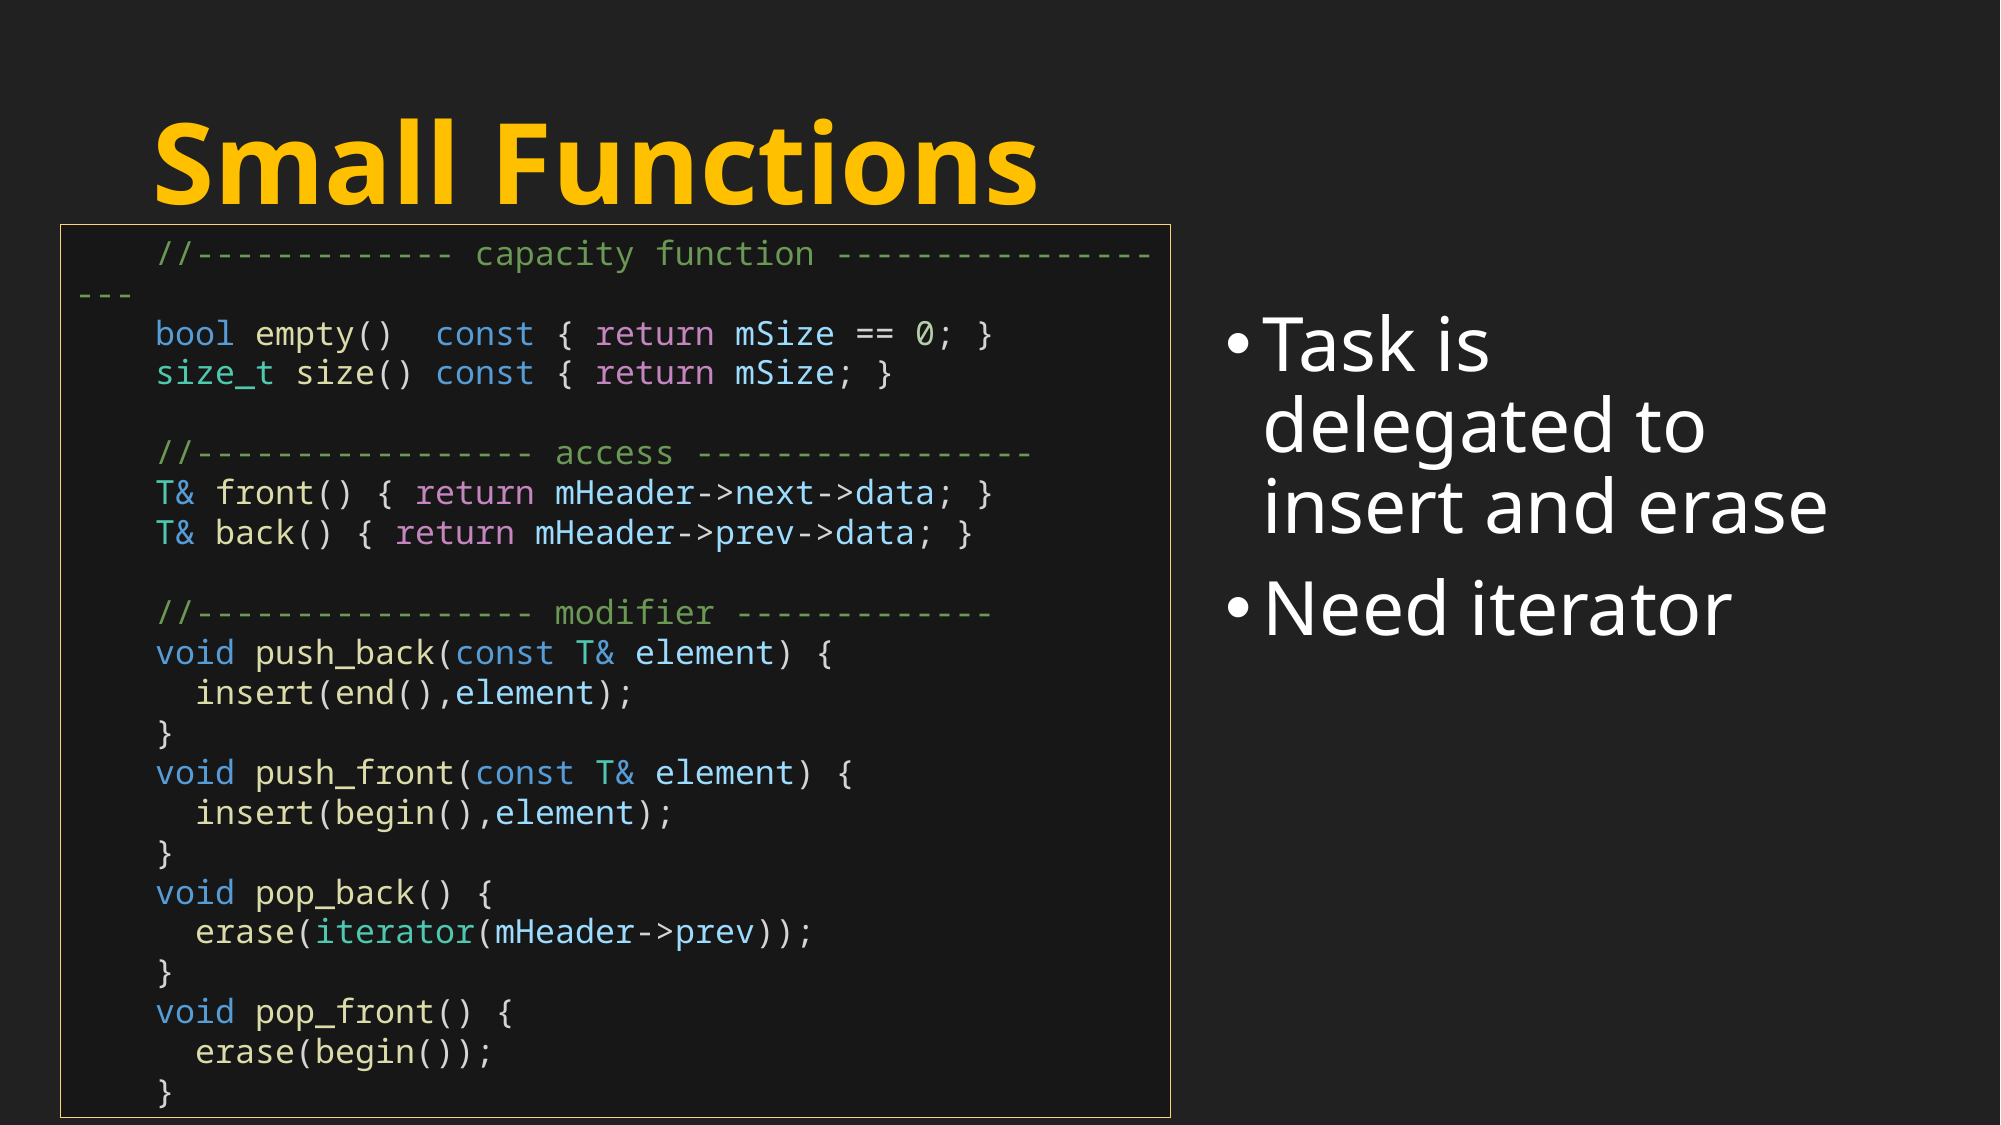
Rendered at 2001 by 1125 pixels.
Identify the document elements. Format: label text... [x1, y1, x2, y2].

title Small Functions [137, 59, 1863, 278]
text_box //------------- capacity function ------------------- bool empty() const { return mSize == 0; } size_t size() const { return mSize; } //----------------- access ----------------- T& front() { return mHeader->next->data; } T& back() { return mHeader->prev->data; } //----------------- modifier ------------- void push_back(const T& element) { insert(end(),element); } void push_front(const T& element) { insert(begin(),element); } void pop_back() { erase(iterator(mHeader->prev)); } void pop_front() { erase(begin()); } [60, 224, 1171, 1118]
list Task is delegated to insert and erase Need iterator [1210, 299, 1863, 1014]
